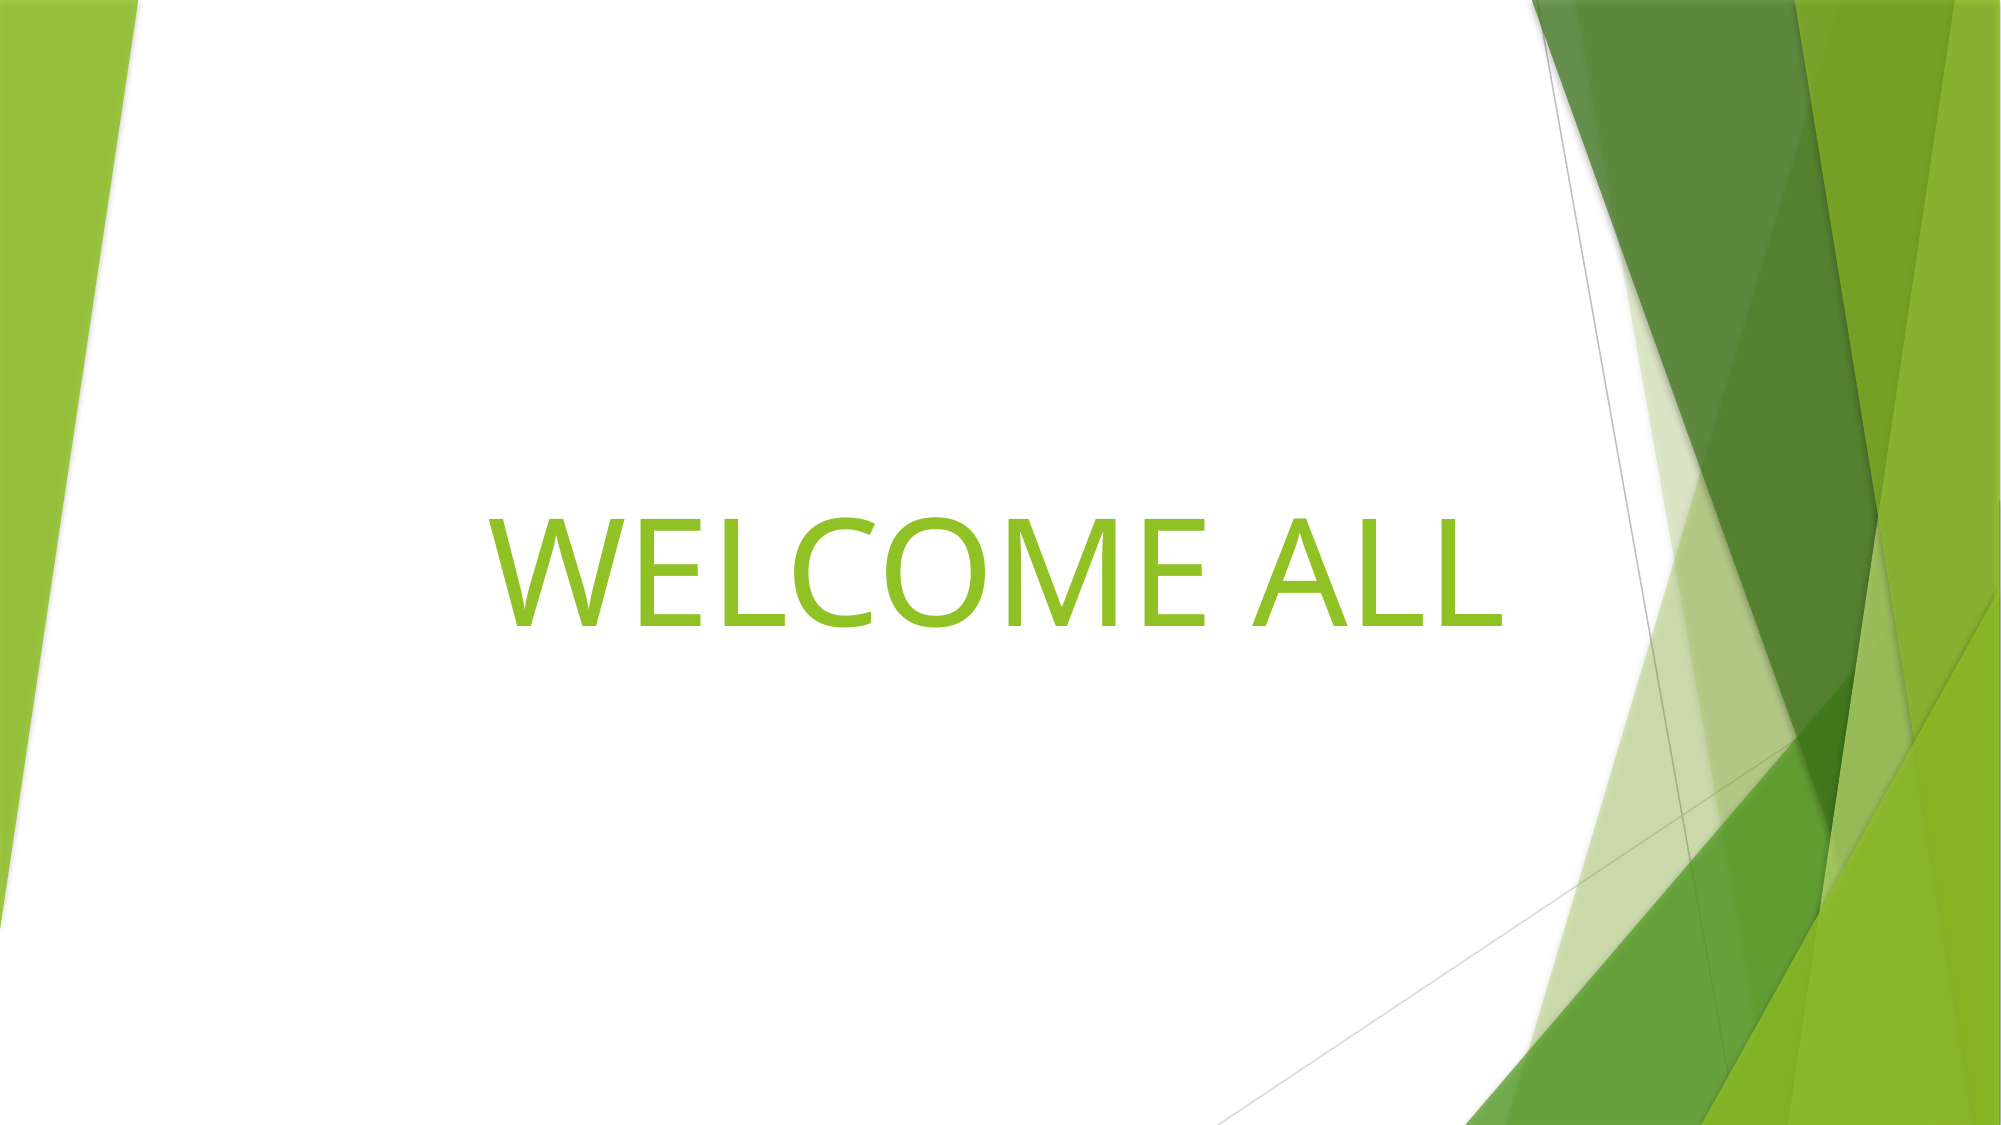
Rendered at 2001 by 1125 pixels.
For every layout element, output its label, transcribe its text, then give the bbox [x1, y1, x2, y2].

title WELCOME ALL [247, 394, 1522, 665]
